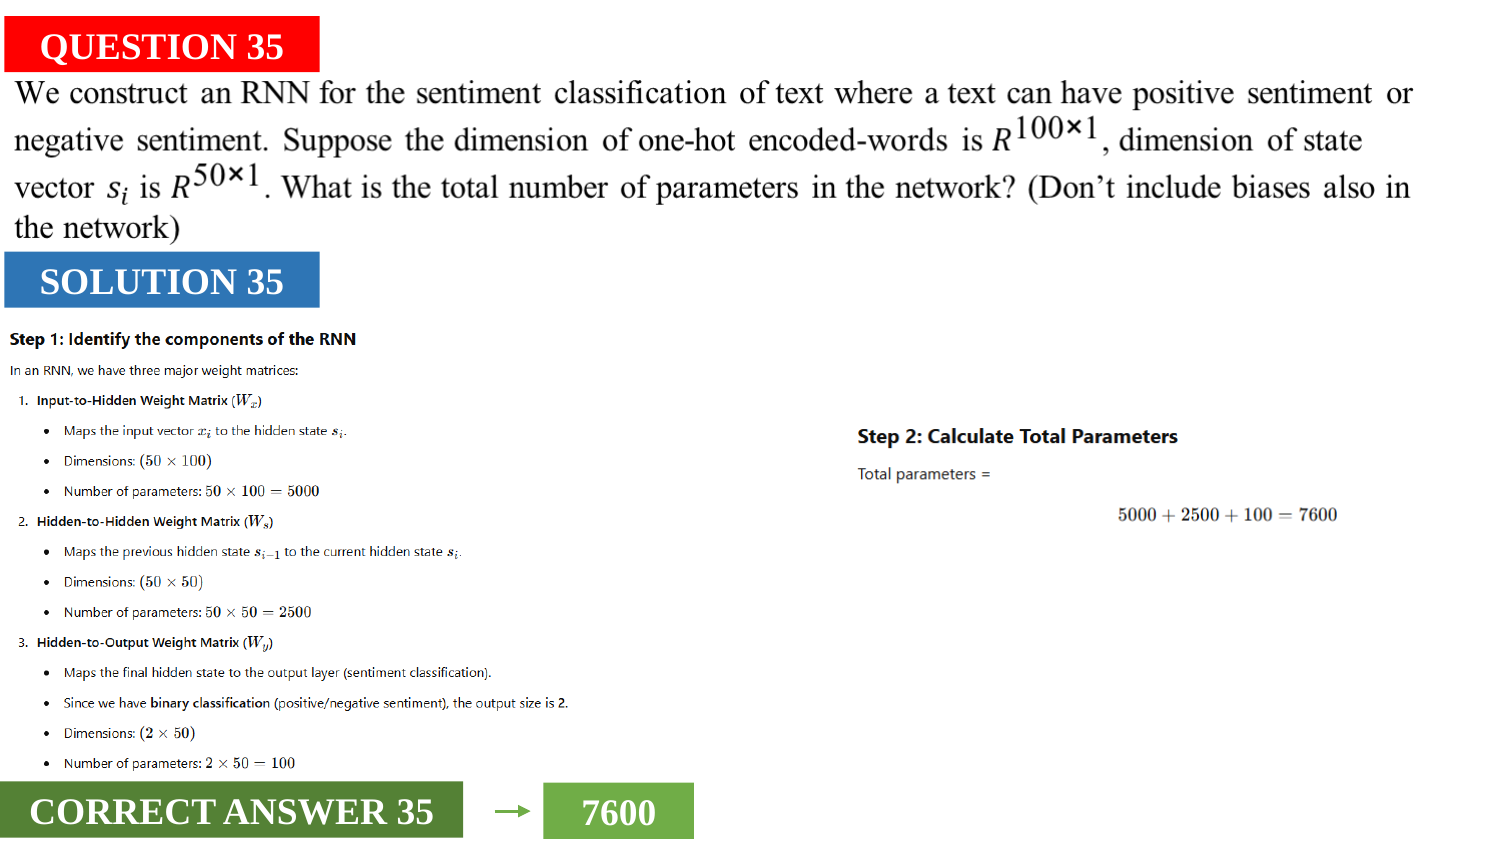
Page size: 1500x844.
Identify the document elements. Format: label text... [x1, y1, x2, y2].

text_box SOLUTION 35 [4, 255, 320, 308]
picture [3, 319, 575, 781]
picture [845, 418, 1369, 541]
text_box CORRECT ANSWER 35 [0, 786, 464, 838]
text_box 7600 [543, 782, 694, 839]
text_box [0, 63, 1445, 255]
text_box QUESTION 35 [4, 16, 320, 63]
